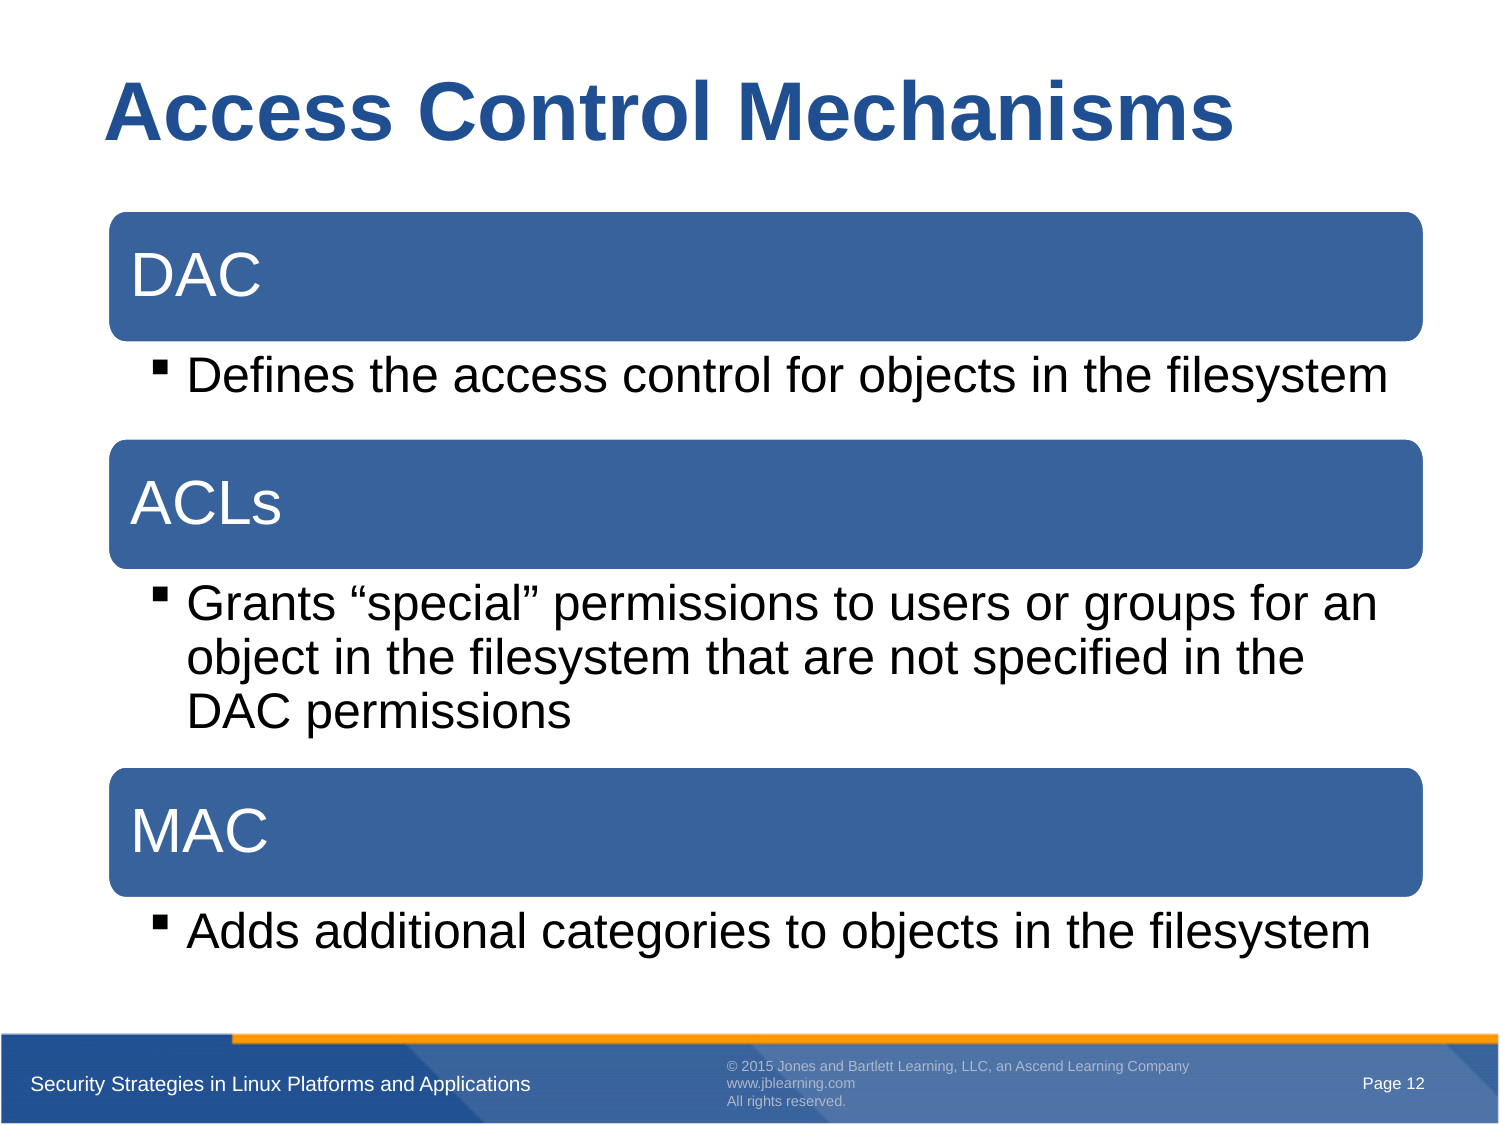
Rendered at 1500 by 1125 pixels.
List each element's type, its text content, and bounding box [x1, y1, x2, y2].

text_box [106, 209, 1426, 994]
picture [0, 1032, 1500, 1125]
title Access Control Mechanisms [88, 49, 1451, 129]
